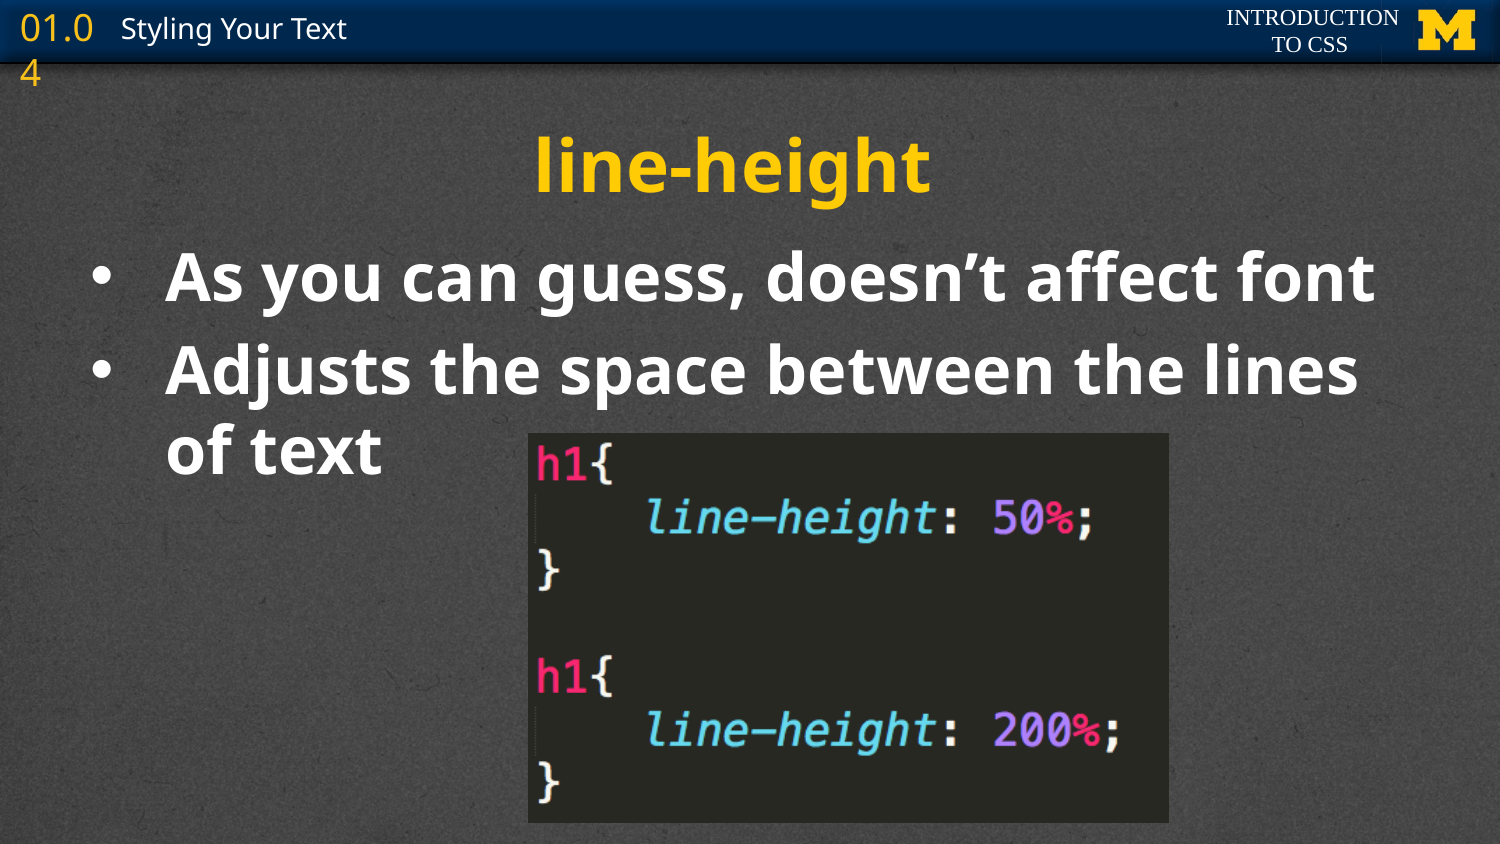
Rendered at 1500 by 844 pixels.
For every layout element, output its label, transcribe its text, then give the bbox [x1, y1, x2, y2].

picture [0, 0, 1500, 844]
list As you can guess, doesn’t affect font Adjusts the space between the lines of text [75, 226, 1425, 671]
title line-height [41, 111, 1425, 227]
